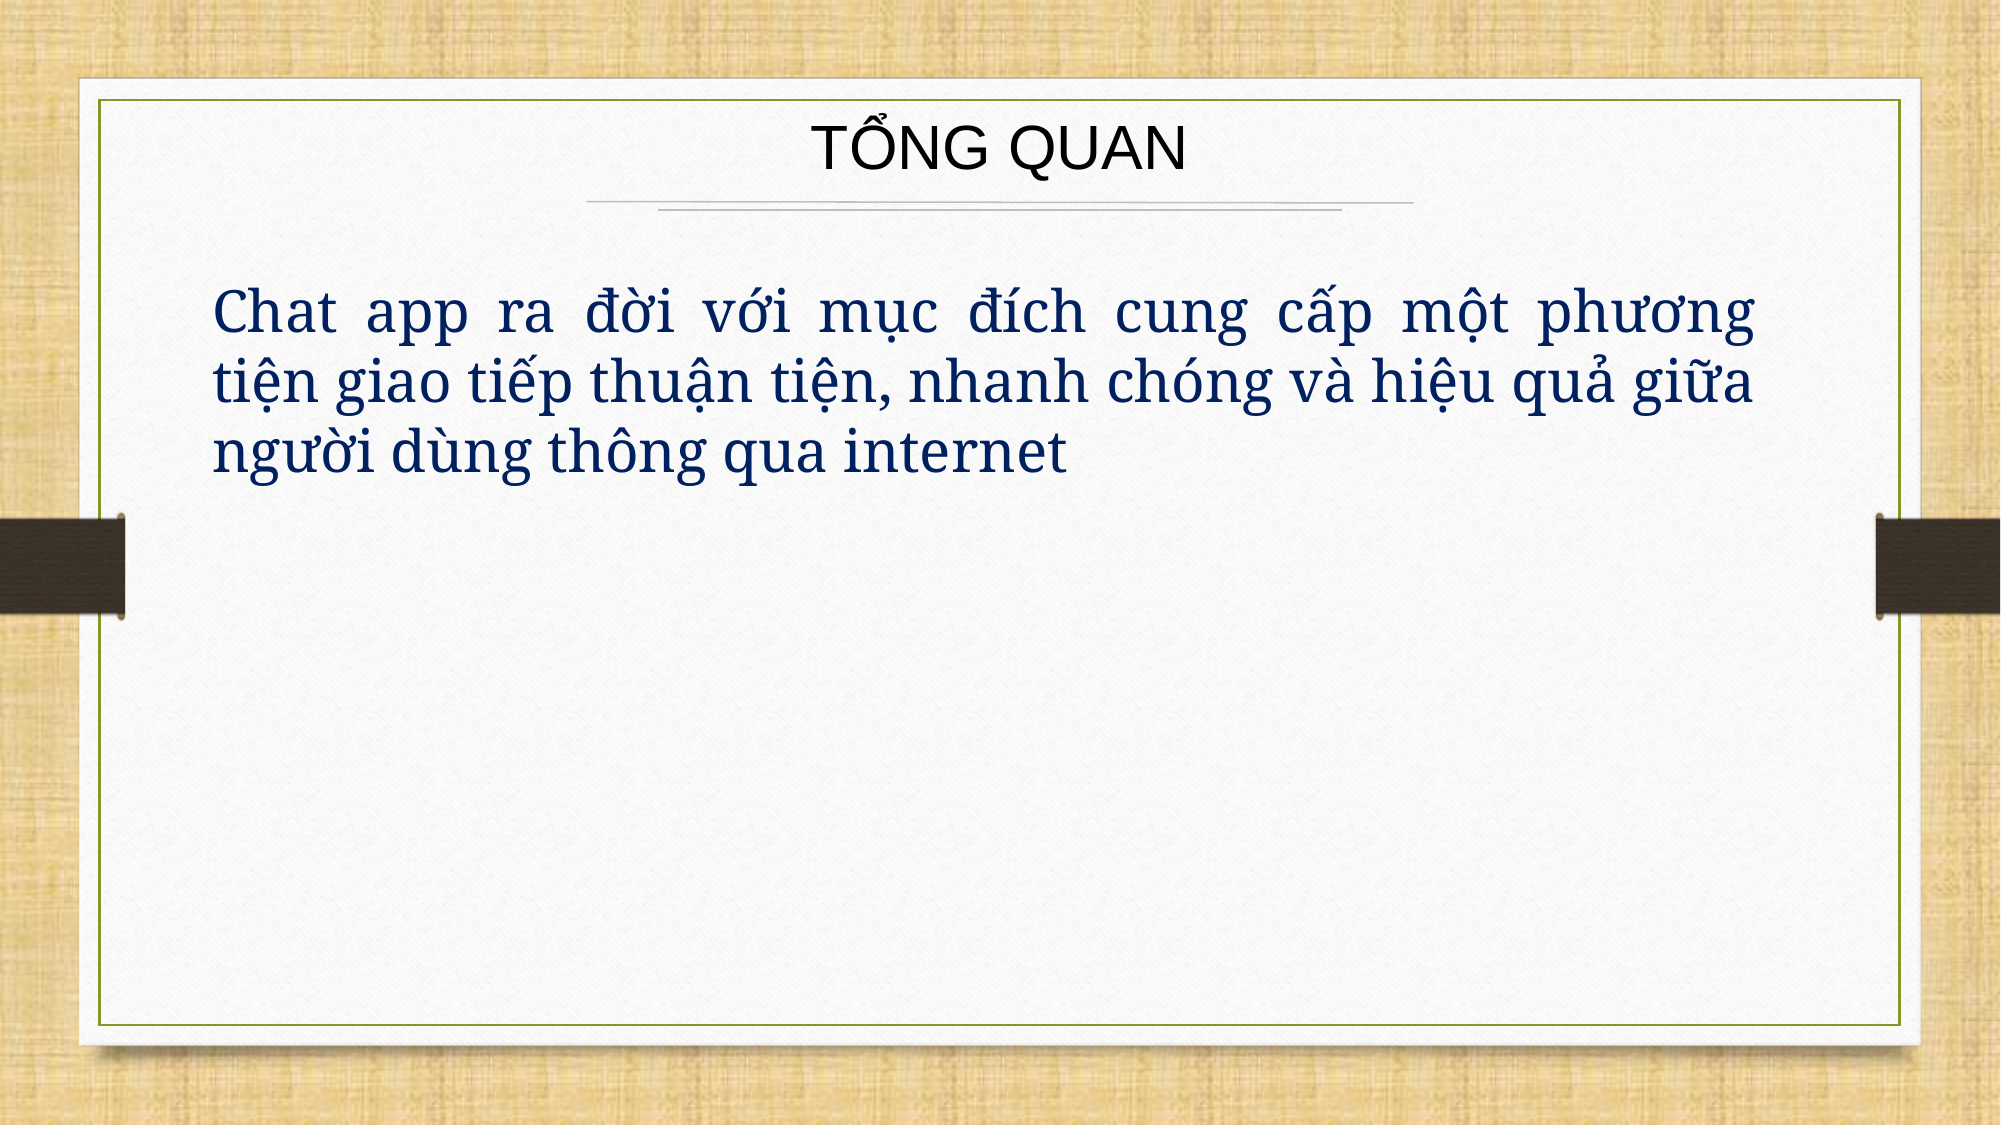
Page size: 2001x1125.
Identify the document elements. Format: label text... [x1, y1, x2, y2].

text_box TỔNG QUAN [0, 99, 2000, 190]
picture [0, 0, 2001, 1125]
text_box Chat app ra đời với mục đích cung cấp một phương tiện giao tiếp thuận tiện, nhanh chóng và hiệu quả giữa người dùng thông qua internet [197, 266, 1772, 492]
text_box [586, 201, 1414, 211]
